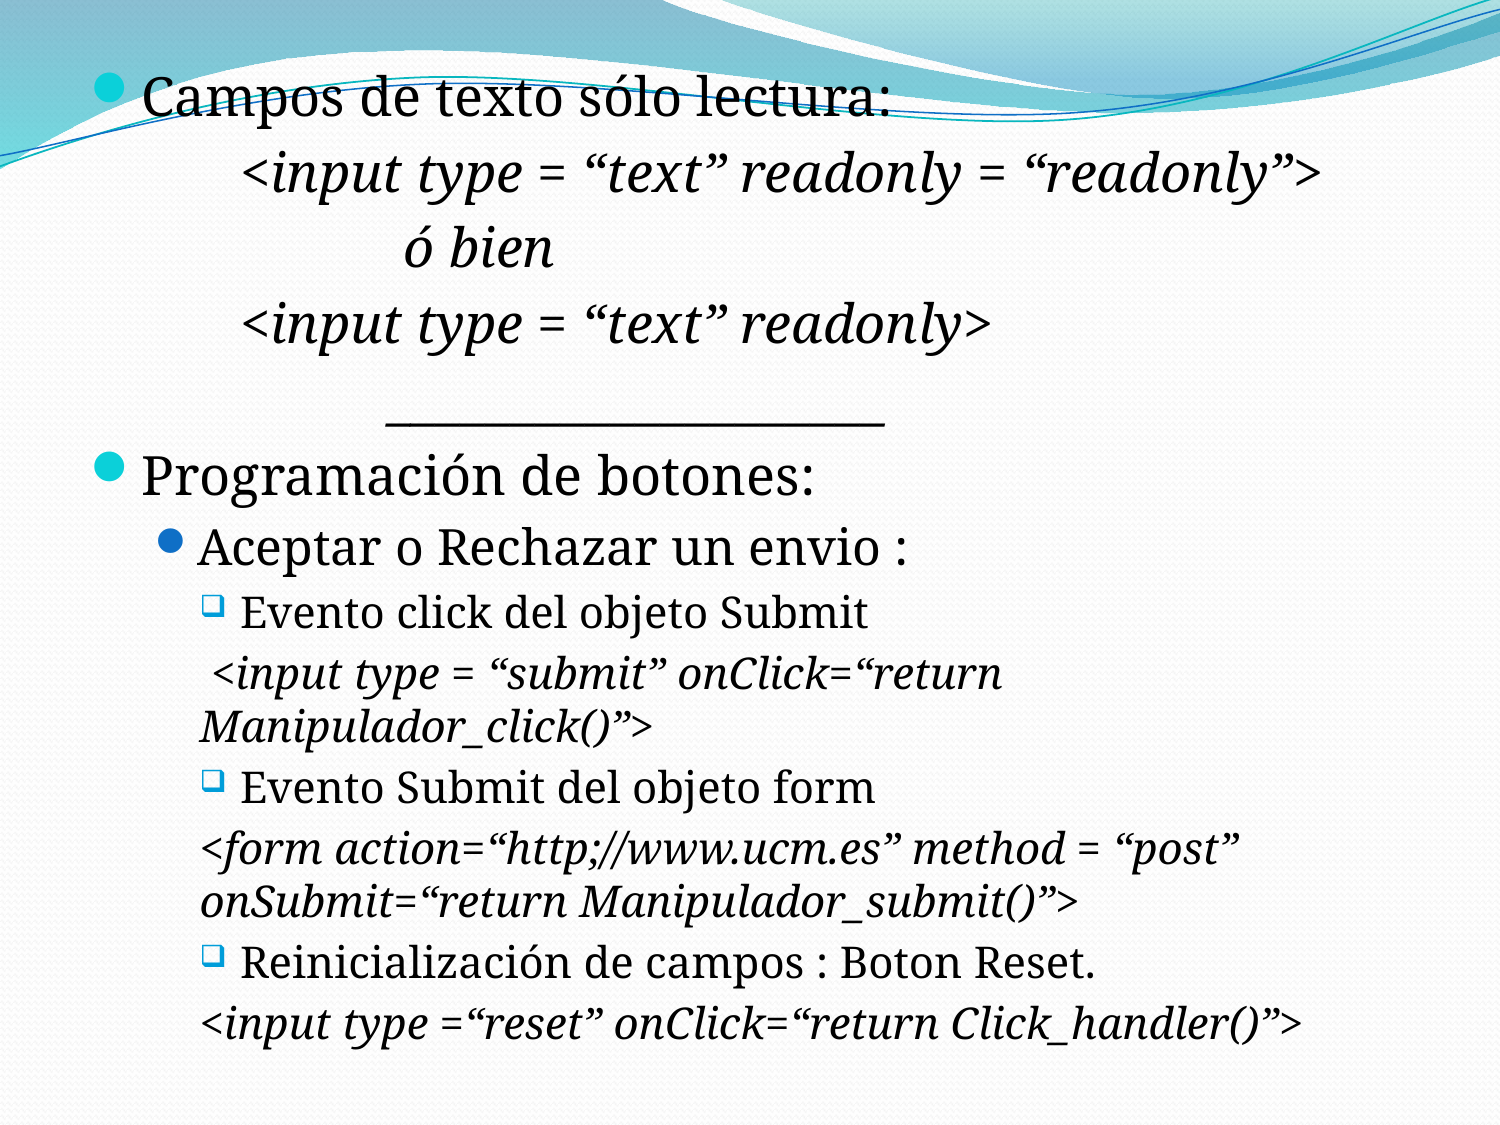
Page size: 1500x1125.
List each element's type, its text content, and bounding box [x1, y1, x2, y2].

list Campos de texto sólo lectura: <input type = “text” readonly = “readonly”> ó bien <input type = “text” readonly> ____________________ Programación de botones: Aceptar o Rechazar un envio : Evento click del objeto Submit <input type = “submit” onClick=“return Manipulador_click()”> Evento Submit del objeto form <form action=“http;//www.ucm.es” method = “post” onSubmit=“return Manipulador_submit()”> Reinicialización de campos : Boton Reset. <input type =“reset” onClick=“return Click_handler()”> [74, 54, 1426, 1038]
